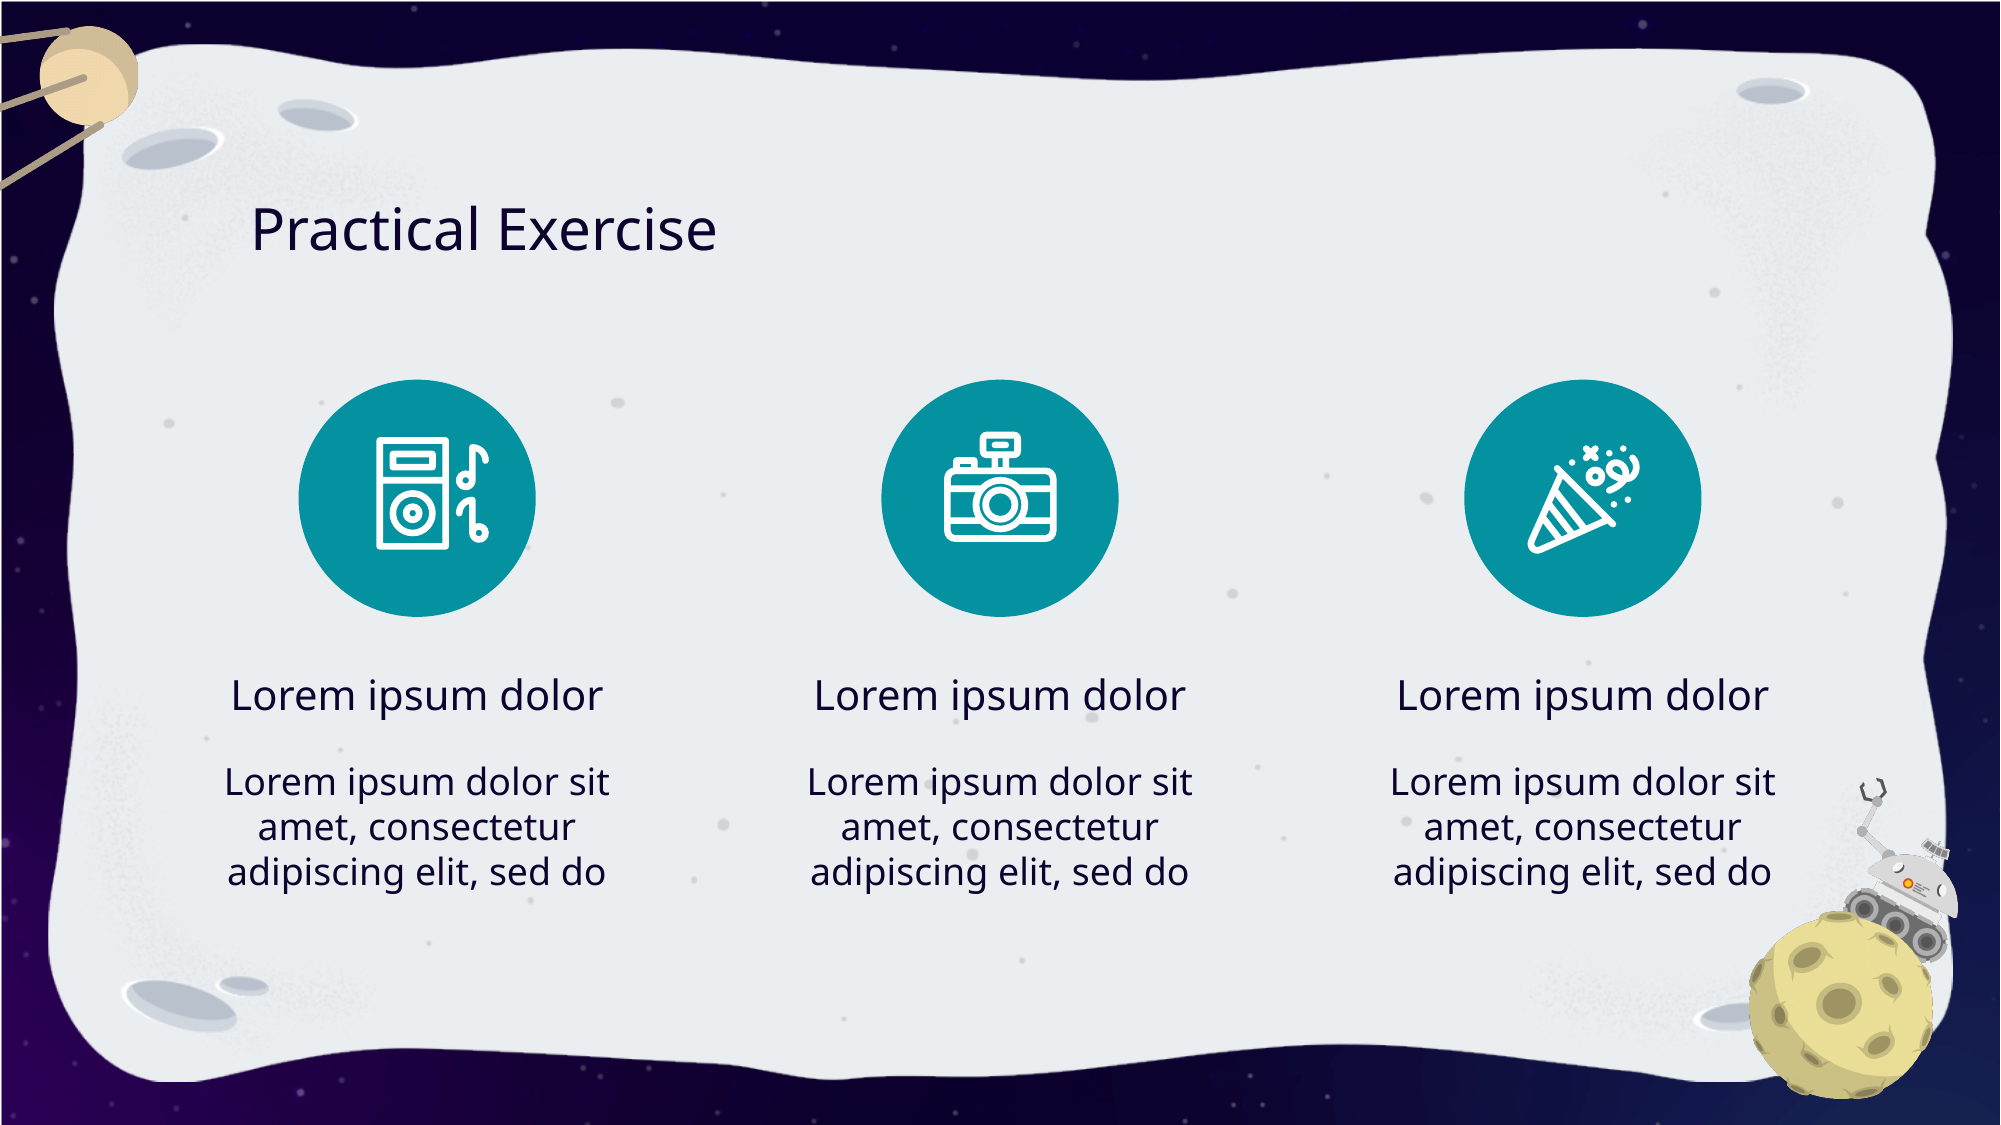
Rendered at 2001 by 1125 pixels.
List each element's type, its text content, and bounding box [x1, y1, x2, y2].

text_box Lorem ipsum dolor [1360, 661, 1805, 727]
text_box Lorem ipsum dolor [195, 661, 639, 727]
text_box Practical Exercise [235, 184, 1279, 270]
text_box [298, 379, 536, 617]
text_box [374, 435, 491, 551]
text_box [881, 379, 1119, 617]
picture [0, 2, 2000, 1125]
text_box Lorem ipsum dolor sit amet, consectetur adipiscing elit, sed do [778, 750, 1222, 901]
text_box Lorem ipsum dolor [778, 661, 1222, 727]
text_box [942, 429, 1058, 543]
text_box [1464, 379, 1702, 617]
text_box Lorem ipsum dolor sit amet, consectetur adipiscing elit, sed do [195, 750, 639, 901]
text_box Lorem ipsum dolor sit amet, consectetur adipiscing elit, sed do [1360, 750, 1805, 901]
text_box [1525, 443, 1641, 554]
